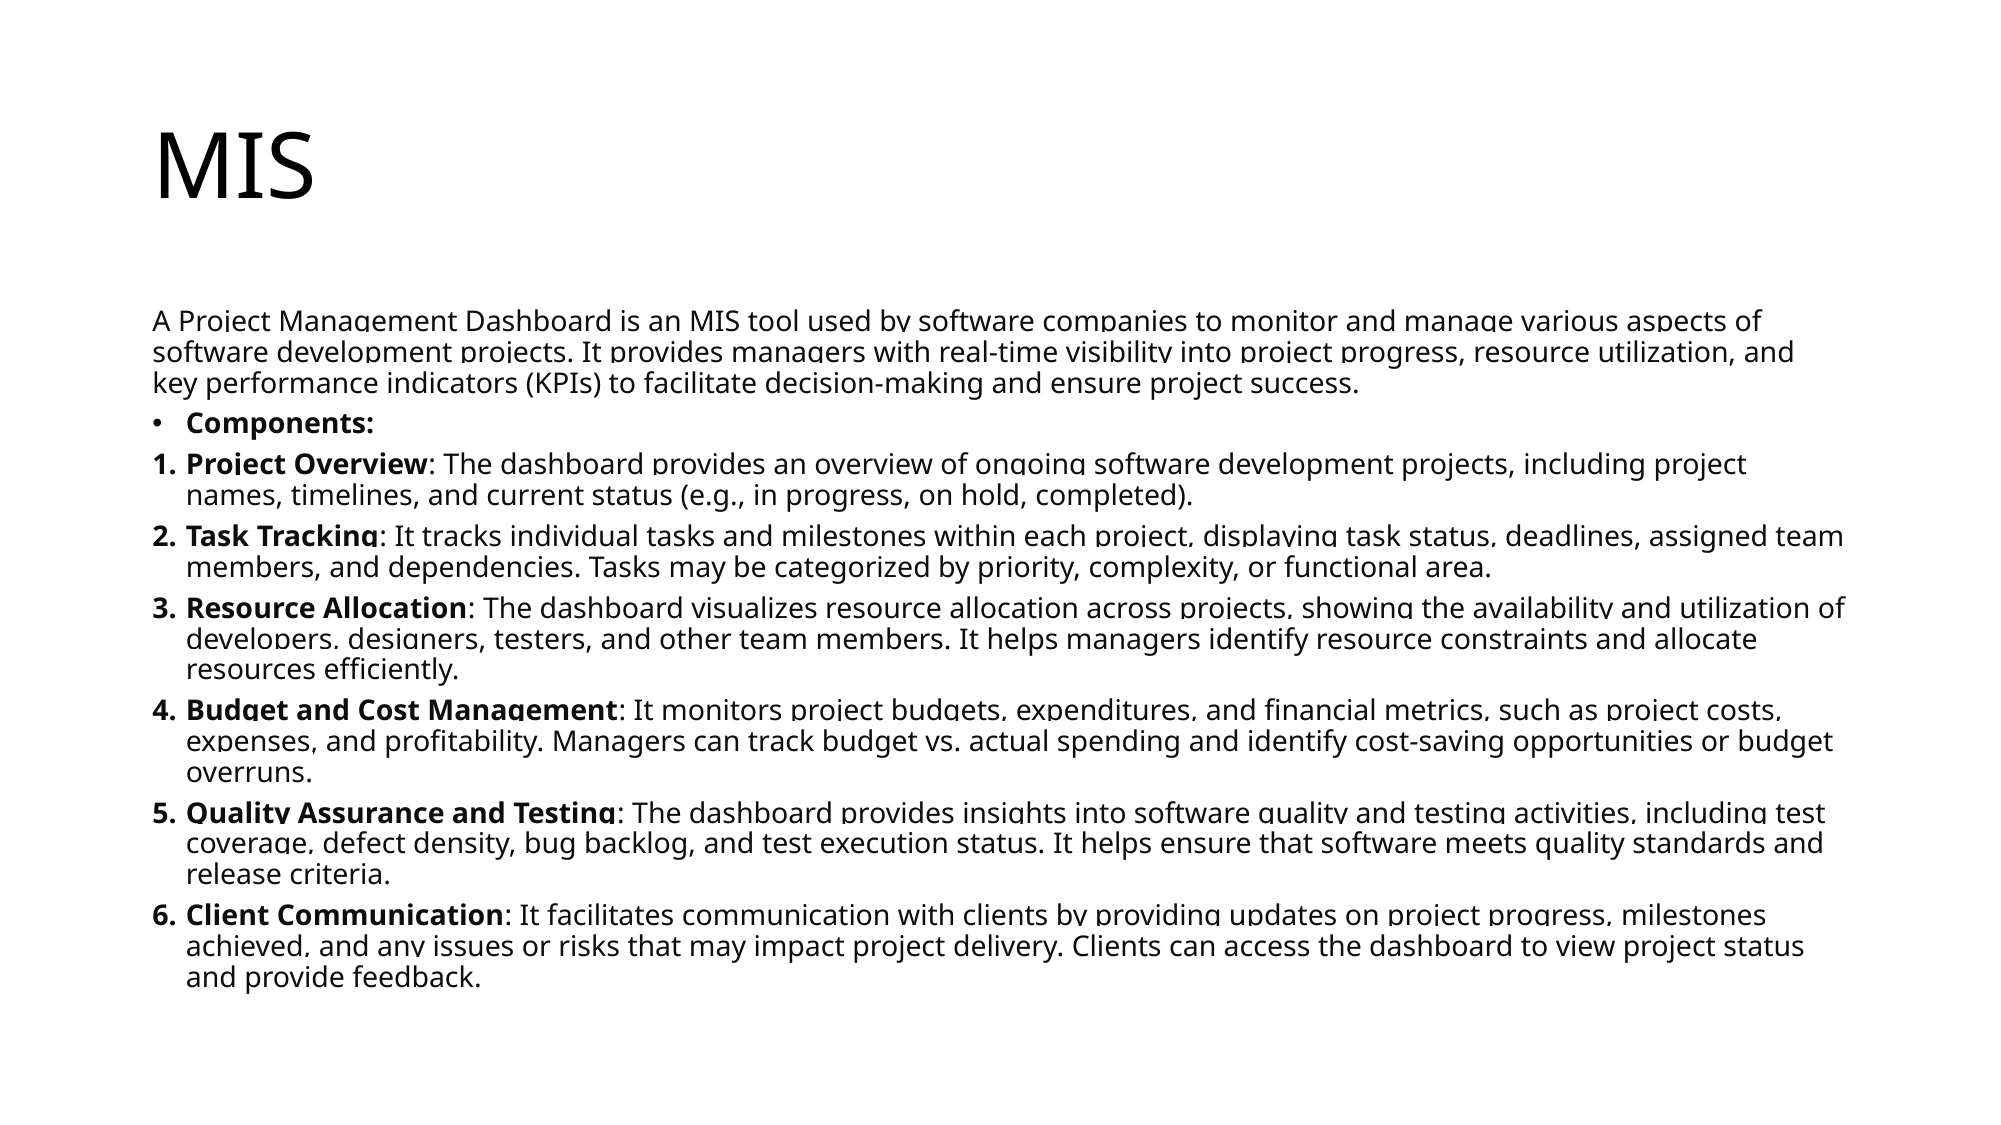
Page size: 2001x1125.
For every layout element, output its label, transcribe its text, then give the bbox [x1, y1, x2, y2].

title MIS [137, 59, 1863, 278]
list A Project Management Dashboard is an MIS tool used by software companies to monitor and manage various aspects of software development projects. It provides managers with real-time visibility into project progress, resource utilization, and key performance indicators (KPIs) to facilitate decision-making and ensure project success. Components: Project Overview: The dashboard provides an overview of ongoing software development projects, including project names, timelines, and current status (e.g., in progress, on hold, completed). Task Tracking: It tracks individual tasks and milestones within each project, displaying task status, deadlines, assigned team members, and dependencies. Tasks may be categorized by priority, complexity, or functional area. Resource Allocation: The dashboard visualizes resource allocation across projects, showing the availability and utilization of developers, designers, testers, and other team members. It helps managers identify resource constraints and allocate resources efficiently. Budget and Cost Management: It monitors project budgets, expenditures, and financial metrics, such as project costs, expenses, and profitability. Managers can track budget vs. actual spending and identify cost-saving opportunities or budget overruns. Quality Assurance and Testing: The dashboard provides insights into software quality and testing activities, including test coverage, defect density, bug backlog, and test execution status. It helps ensure that software meets quality standards and release criteria. Client Communication: It facilitates communication with clients by providing updates on project progress, milestones achieved, and any issues or risks that may impact project delivery. Clients can access the dashboard to view project status and provide feedback. [137, 299, 1863, 1014]
